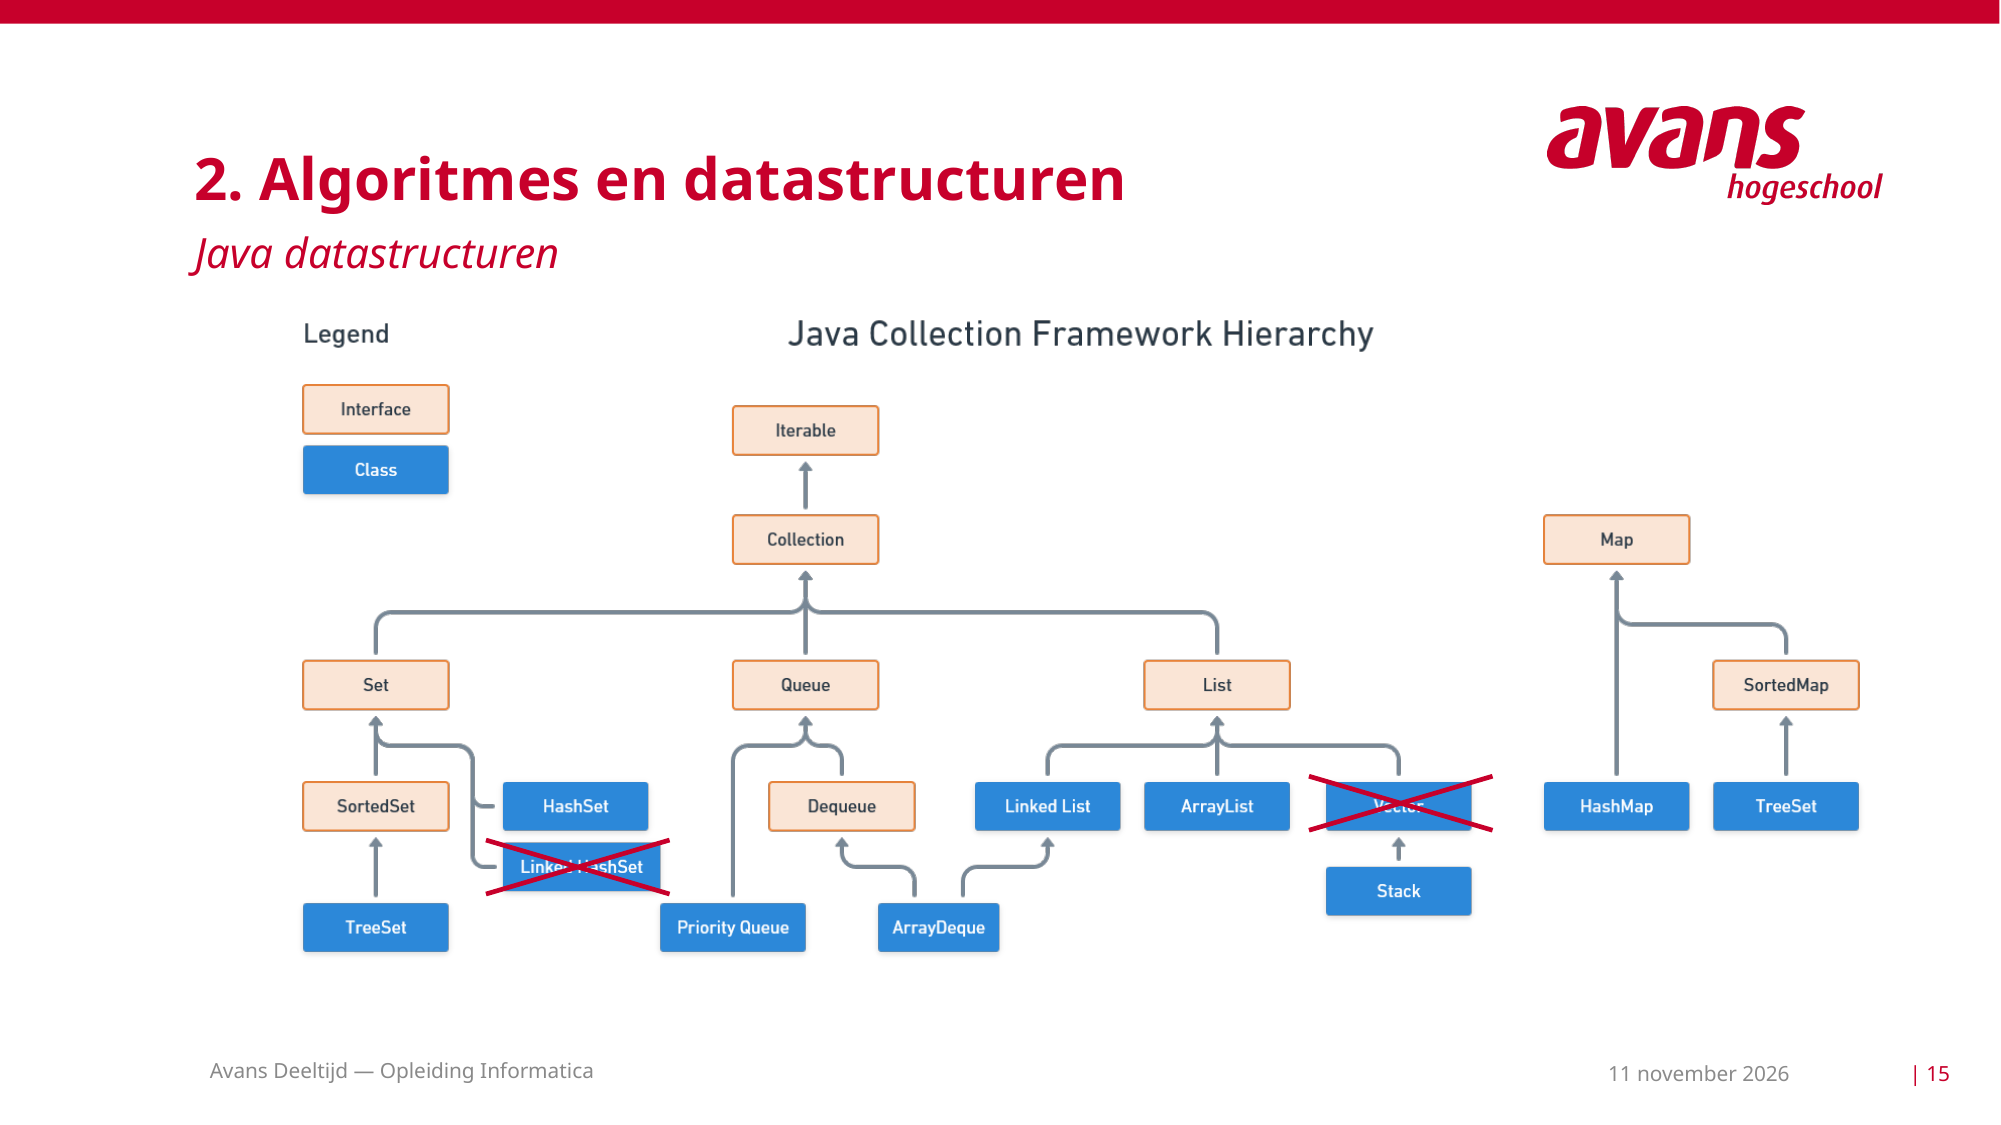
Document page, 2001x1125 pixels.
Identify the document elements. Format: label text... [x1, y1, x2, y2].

footer Avans Deeltijd — Opleiding Informatica [194, 1054, 1199, 1090]
picture [277, 284, 1884, 977]
title 2. Algoritmes en datastructuren [194, 150, 1465, 209]
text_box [1308, 776, 1493, 831]
list Java datastructuren [194, 226, 1465, 285]
slide_number | 15 [1816, 1056, 1951, 1092]
picture [1547, 106, 1883, 205]
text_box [485, 839, 670, 894]
slide_number 10 mei 2021 [1339, 1056, 1790, 1092]
